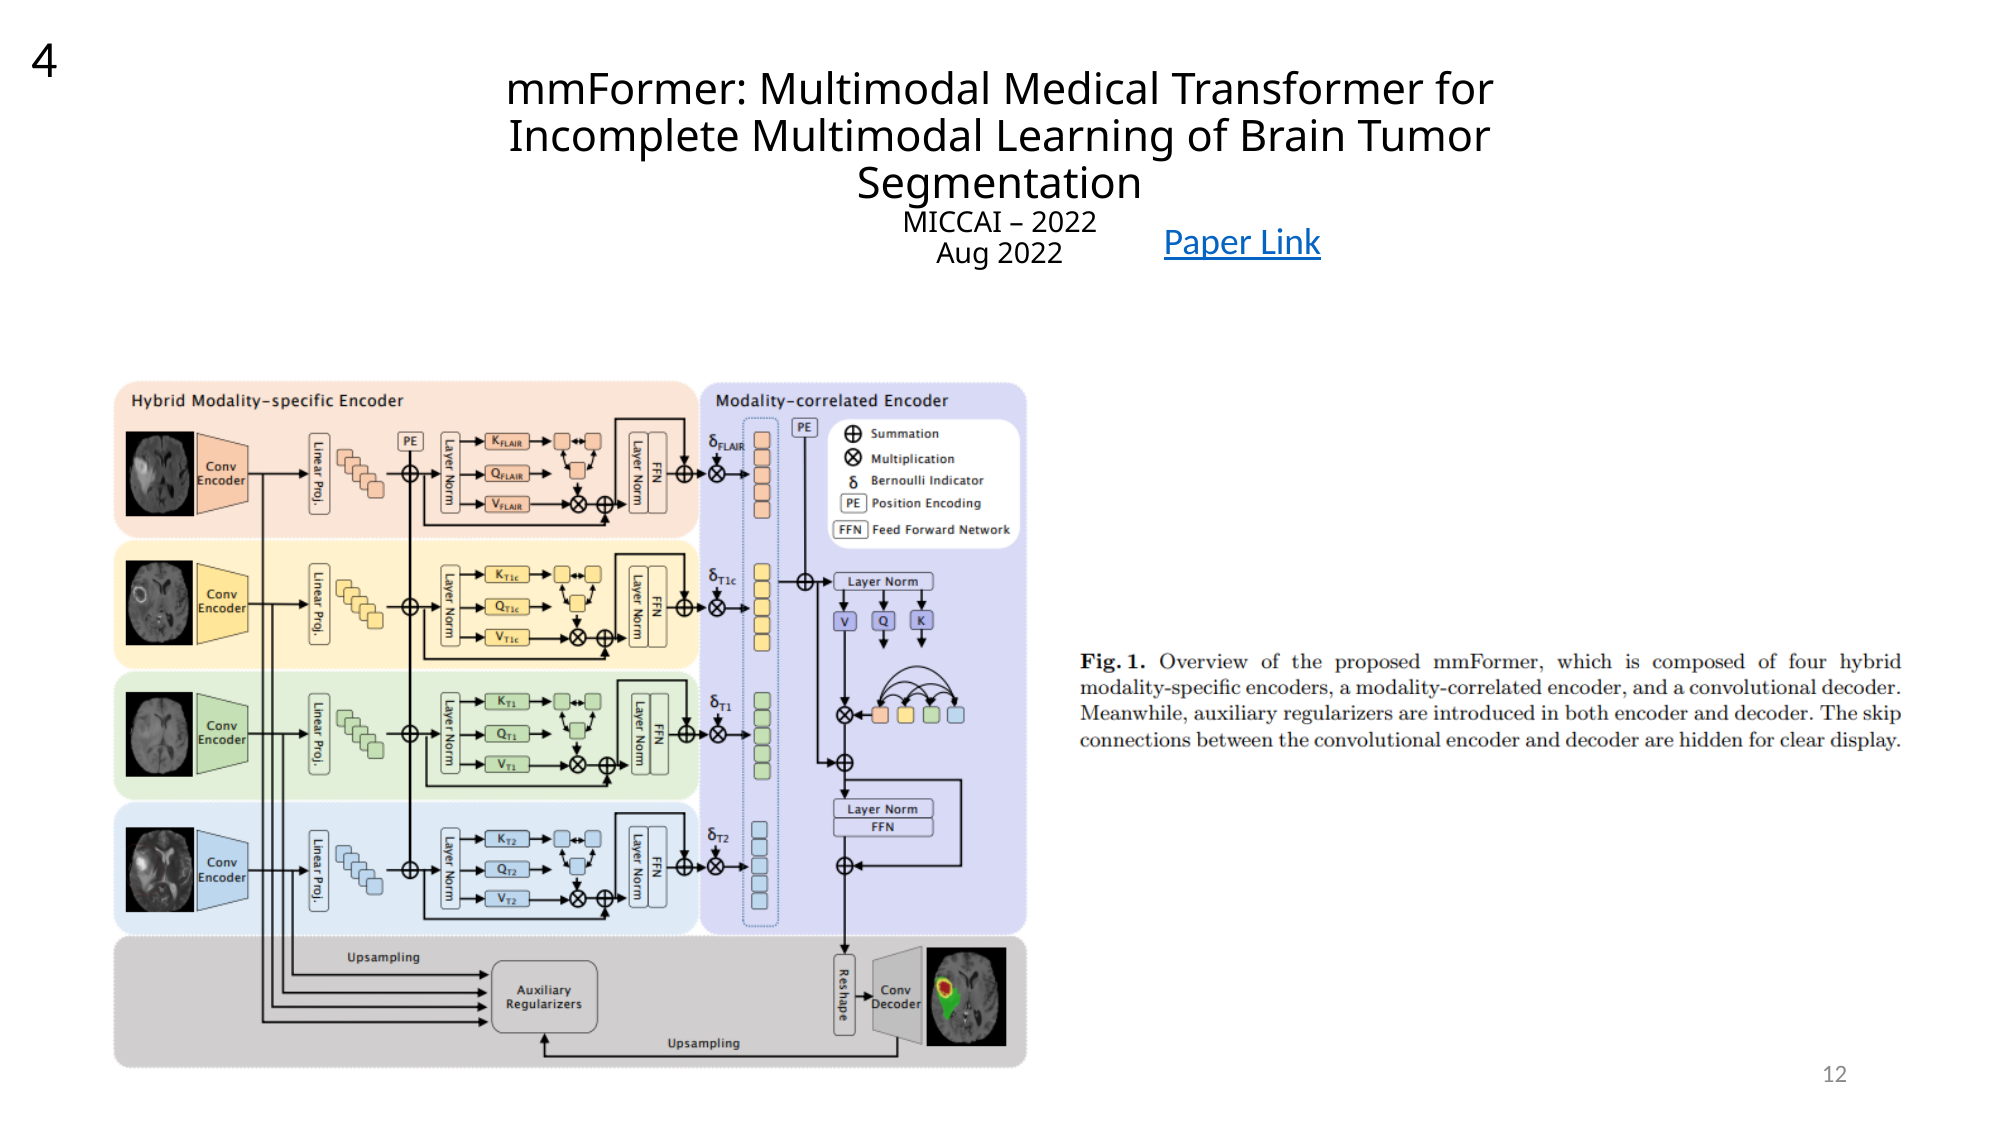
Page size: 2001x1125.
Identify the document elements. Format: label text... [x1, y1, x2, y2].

text_box 4 [16, 17, 73, 95]
text_box Paper Link [1149, 209, 1337, 270]
picture [78, 357, 1931, 1103]
title mmFormer: Multimodal Medical Transformer for Incomplete Multimodal Learning of Brain Tumor Segmentation MICCAI – 2022 Aug 2022 [137, 59, 1863, 278]
slide_number 12 [1412, 1042, 1863, 1103]
